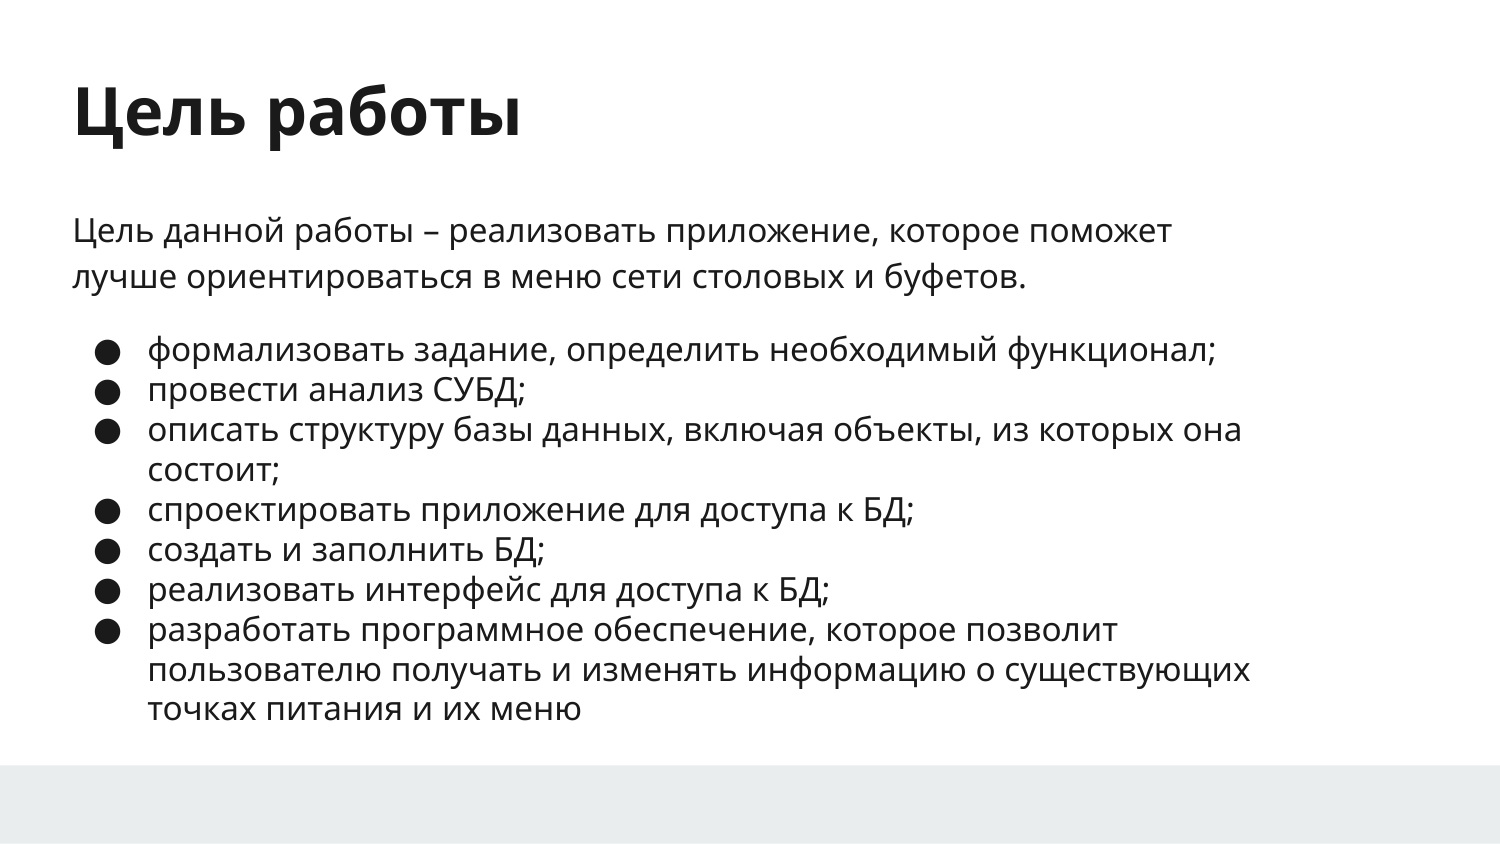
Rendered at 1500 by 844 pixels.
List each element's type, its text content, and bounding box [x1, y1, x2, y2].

list Цель данной работы – реализовать приложение, которое поможет лучше ориентироваться в меню сети столовых и буфетов. формализовать задание, определить необходимый функционал; провести анализ СУБД; описать структуру базы данных, включая объекты, из которых она состоит; спроектировать приложение для доступа к БД; создать и заполнить БД; реализовать интерфейс для доступа к БД; разработать программное обеспечение, которое позволит пользователю получать и изменять информацию о существующих точках питания и их меню [57, 188, 1273, 709]
title Цель работы [57, 54, 1273, 164]
